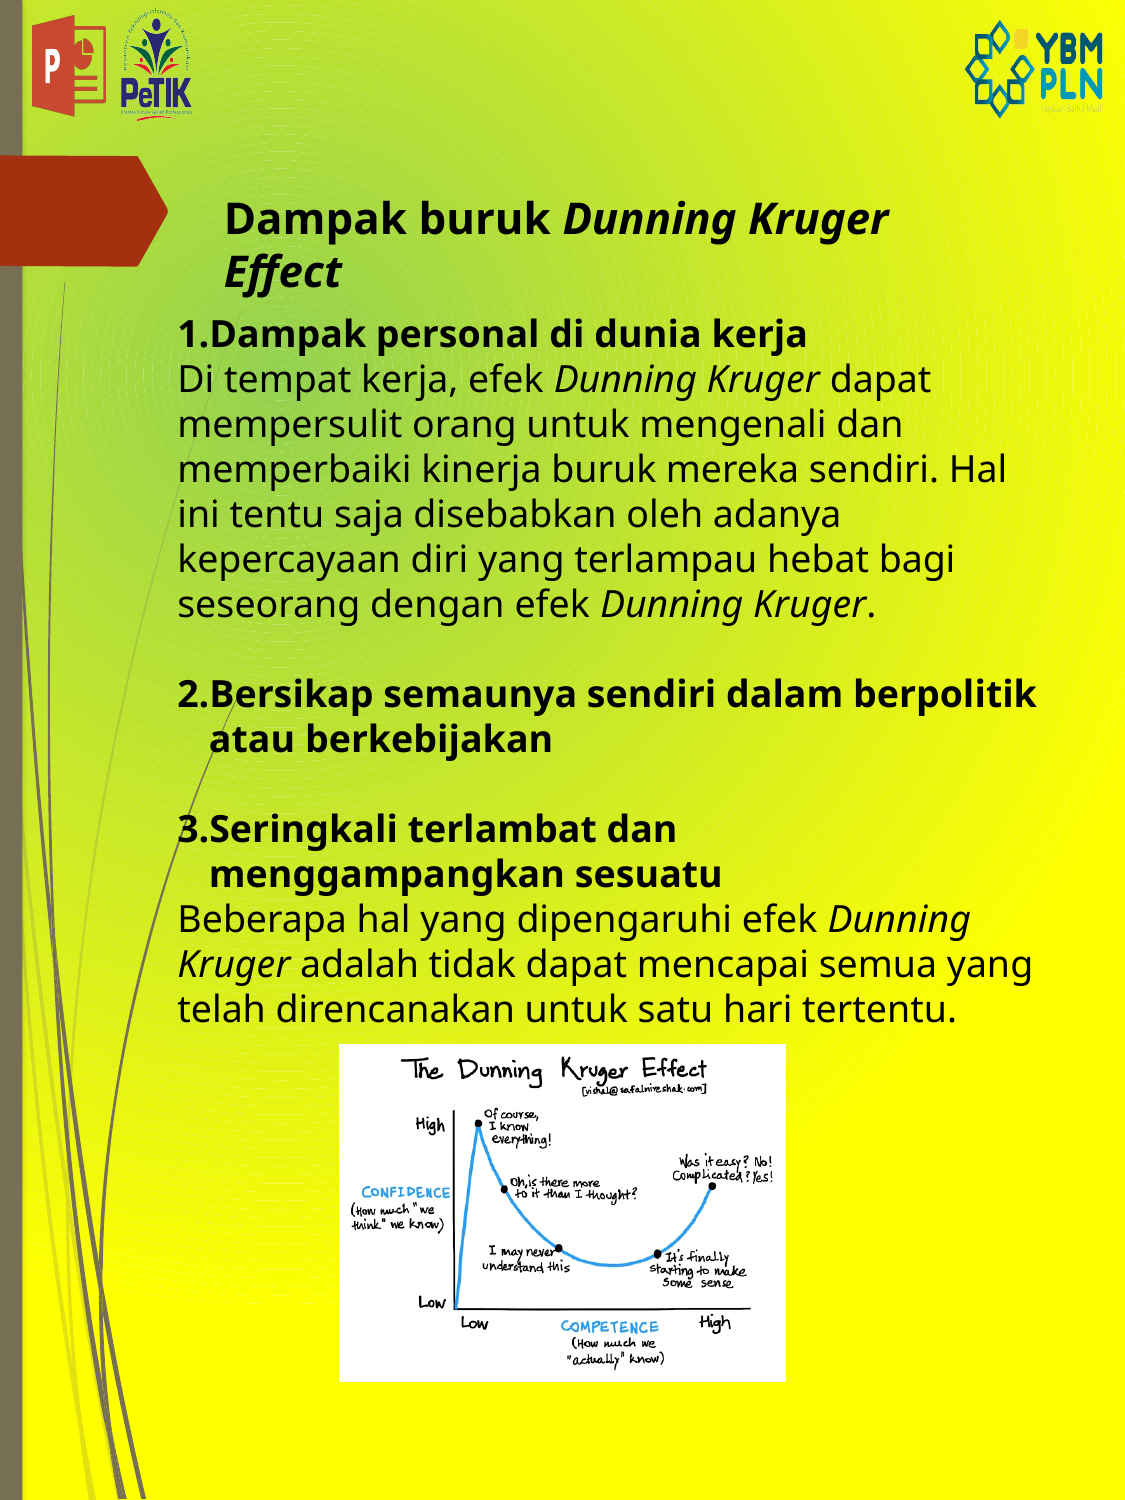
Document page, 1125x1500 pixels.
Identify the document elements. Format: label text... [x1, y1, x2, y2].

picture [121, 8, 192, 121]
text_box Dampak personal di dunia kerja Di tempat kerja, efek Dunning Kruger dapat mempersulit orang untuk mengenali dan memperbaiki kinerja buruk mereka sendiri. Hal ini tentu saja disebabkan oleh adanya kepercayaan diri yang terlampau hebat bagi seseorang dengan efek Dunning Kruger. Bersikap semaunya sendiri dalam berpolitik atau berkebijakan Seringkali terlambat dan menggampangkan sesuatu Beberapa hal yang dipengaruhi efek Dunning Kruger adalah tidak dapat mencapai semua yang telah direncanakan untuk satu hari tertentu. [162, 302, 1057, 1083]
picture [957, 17, 1110, 119]
picture [339, 1044, 786, 1383]
picture [32, 15, 106, 117]
text_box Dampak buruk Dunning Kruger Effect [209, 183, 1010, 302]
